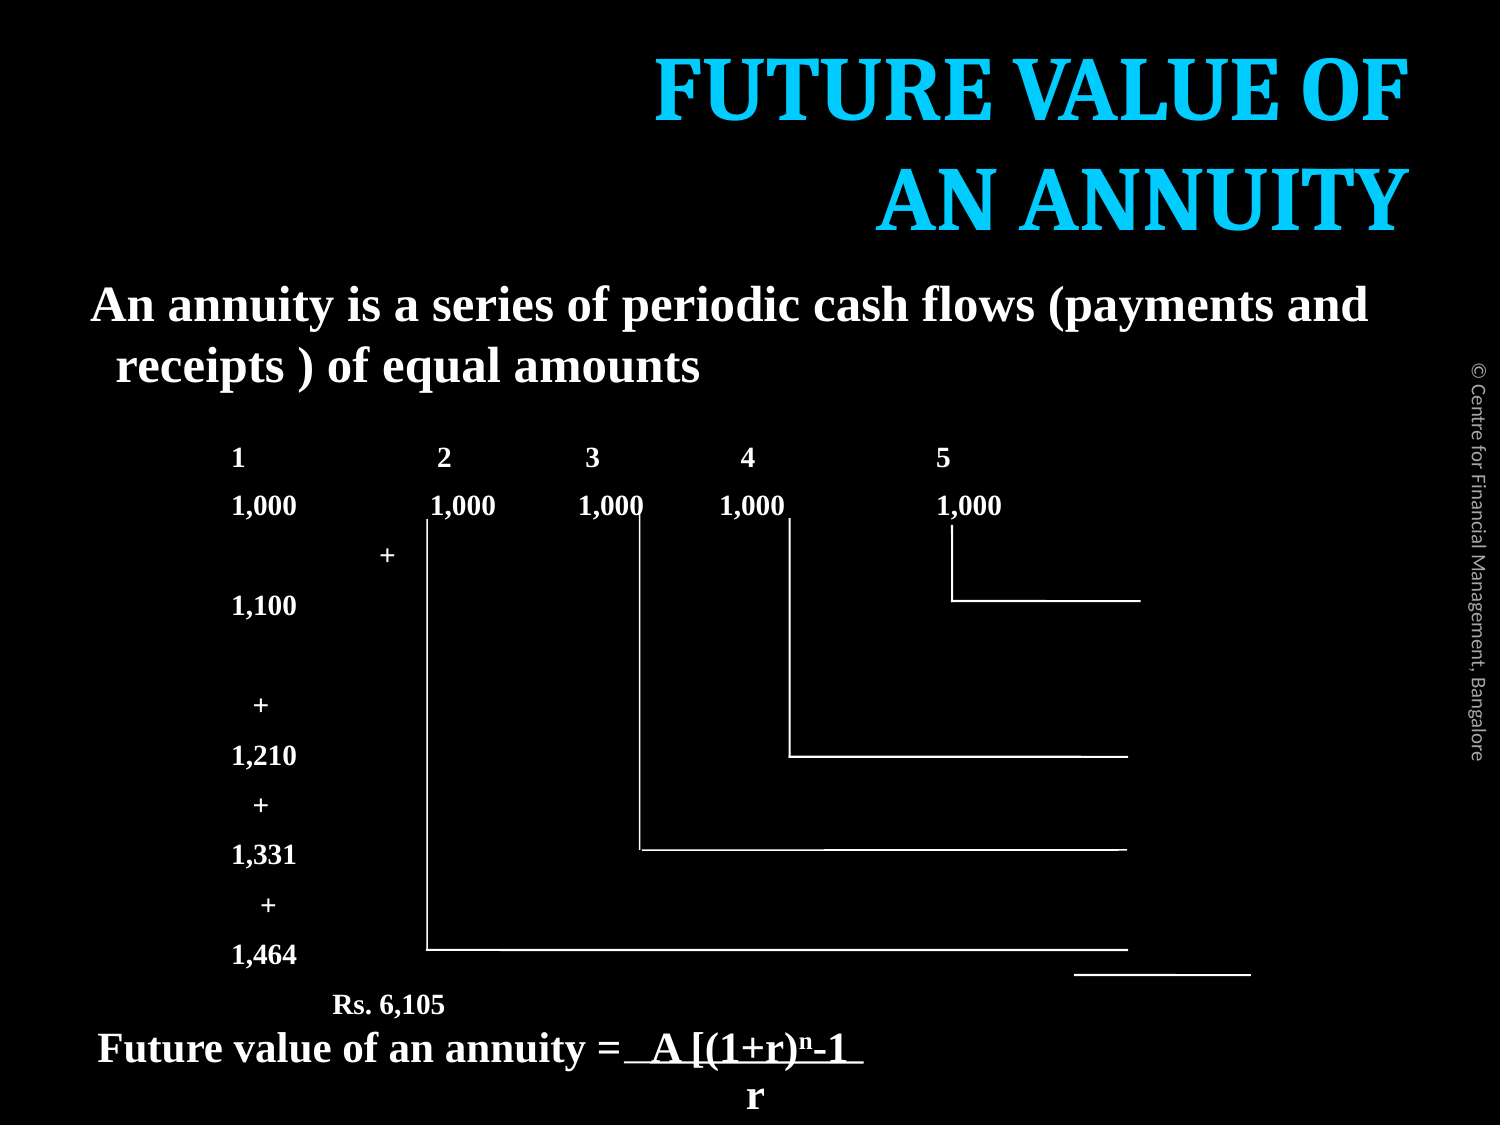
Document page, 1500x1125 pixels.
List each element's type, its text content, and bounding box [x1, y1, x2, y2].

list An annuity is a series of periodic cash flows (payments and receipts ) of equal amounts 1 2 3 4 5 1,000 1,000 1,000 1,000 1,000 + 1,100 + 1,210 + 1,331 + 1,464 Rs. 6,105 Future value of an annuity = A [(1+r)n-1 r [75, 262, 1425, 1125]
title FUTURE VALUE OF AN ANNUITY [75, 45, 1425, 233]
